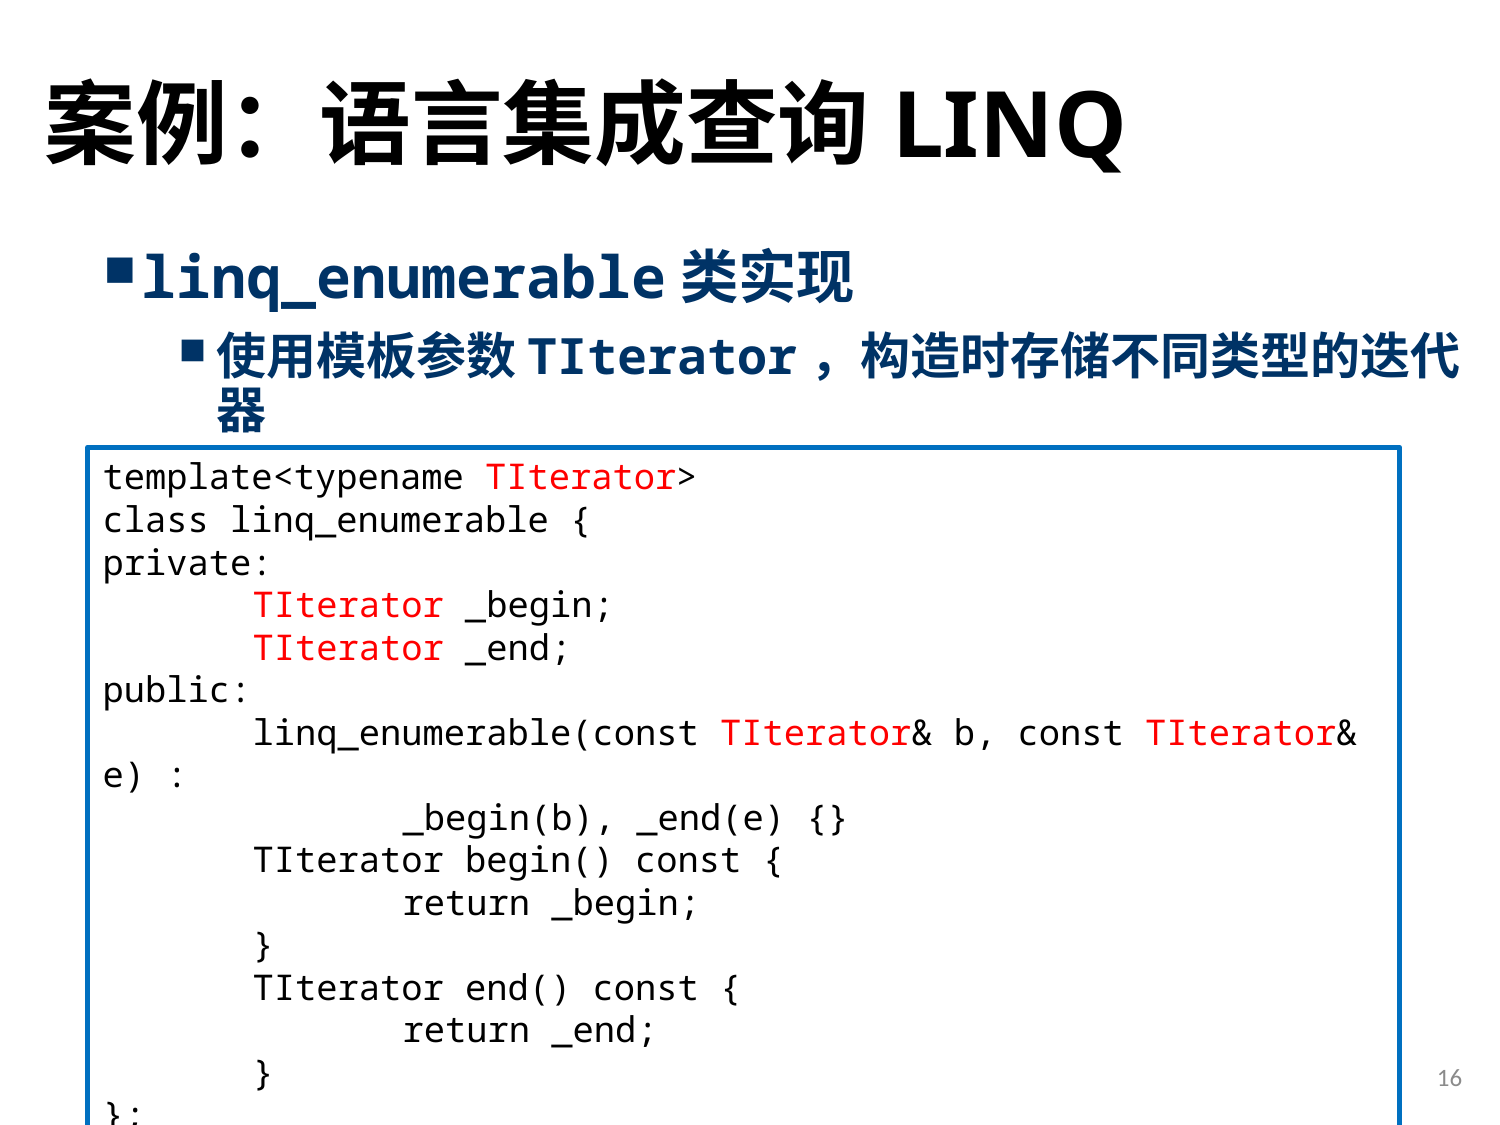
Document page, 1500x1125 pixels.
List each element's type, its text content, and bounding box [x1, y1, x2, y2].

list linq_enumerable类实现 使用模板参数TIterator，构造时存储不同类型的迭代器 [88, 240, 1478, 1103]
title 案例：语言集成查询LINQ [29, 19, 1324, 237]
slide_number 16 [1400, 1103, 1478, 1107]
text_box template<typename TIterator> class linq_enumerable { private: TIterator _begin; TIterator _end; public: linq_enumerable(const TIterator& b, const TIterator& e) : _begin(b), _end(e) {} TIterator begin() const { return _begin; } TIterator end() const { return _end; } }; [87, 447, 1400, 1125]
